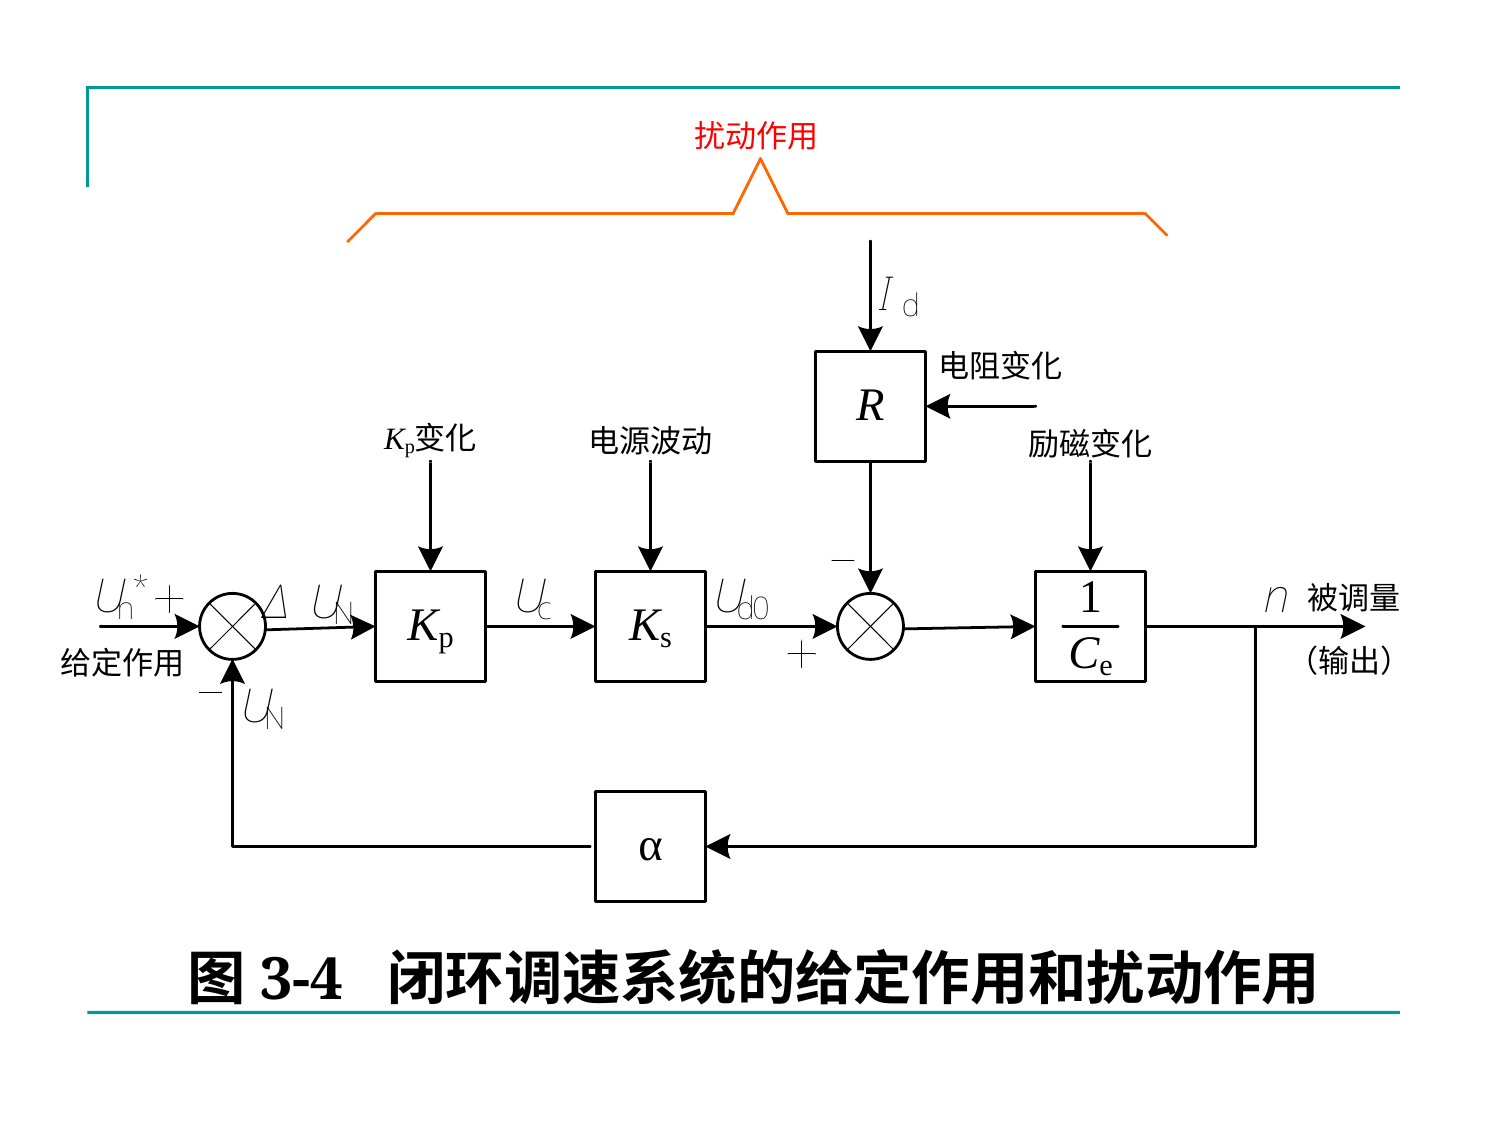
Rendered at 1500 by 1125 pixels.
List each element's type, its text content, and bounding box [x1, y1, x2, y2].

text_box 图3-4 闭环调速系统的给定作用和扰动作用 [173, 934, 1335, 1019]
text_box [41, 58, 1447, 906]
